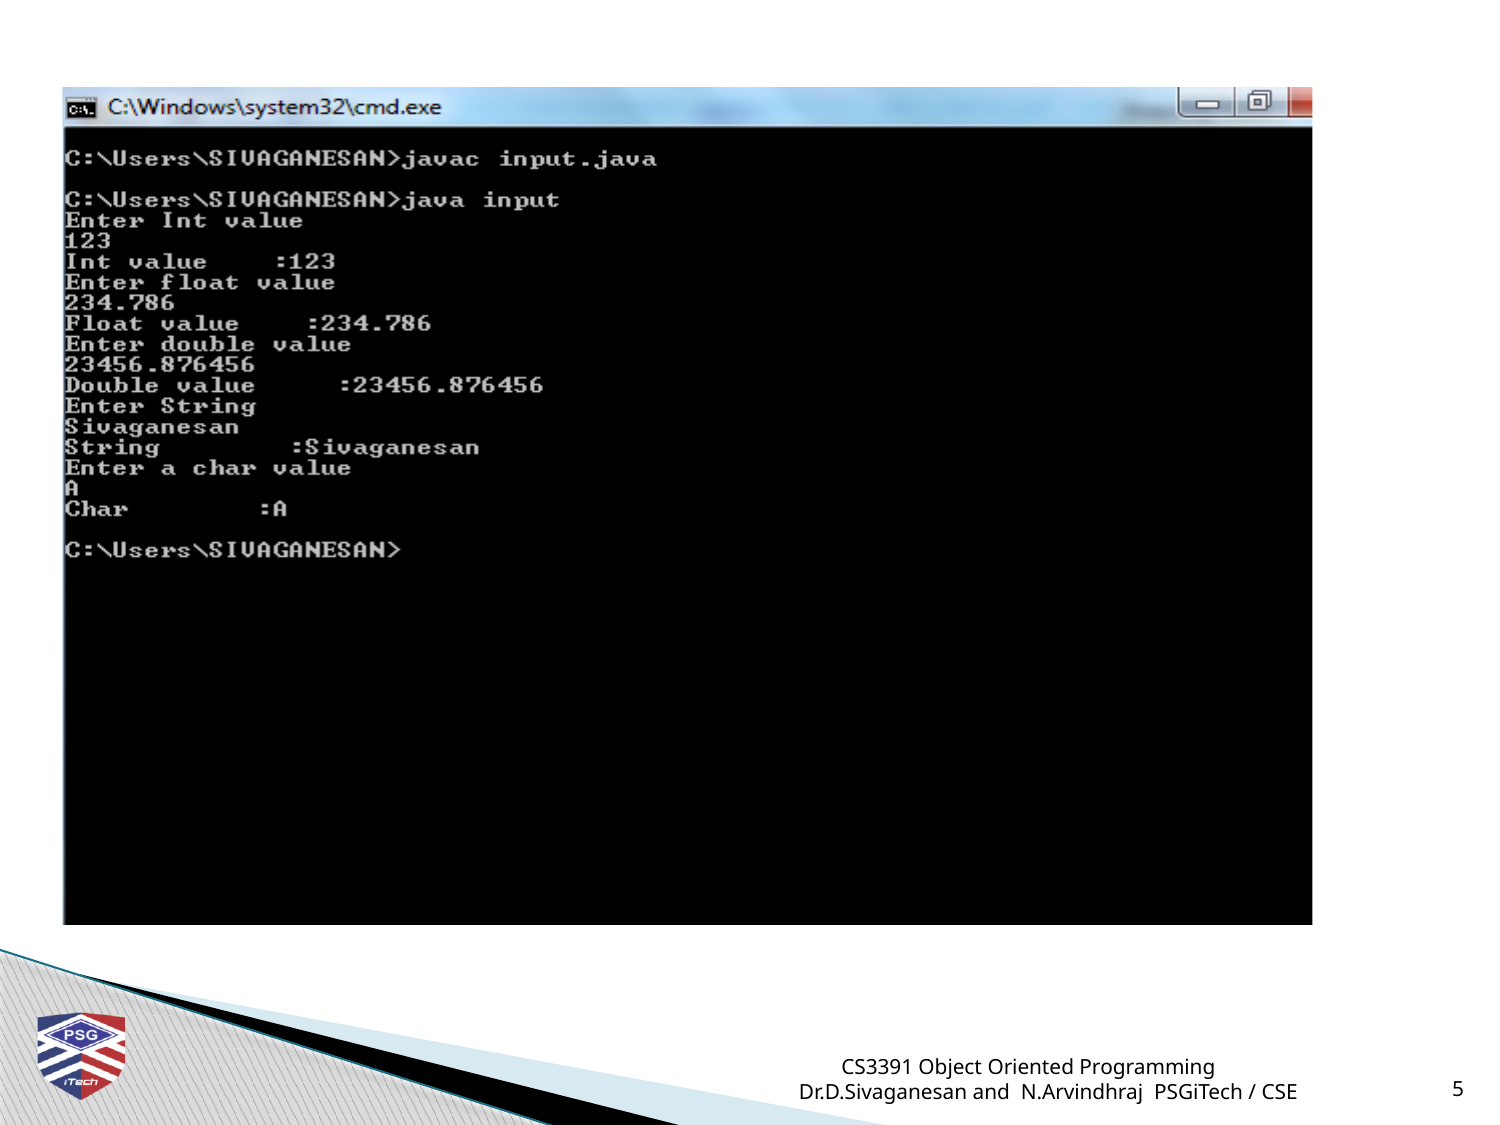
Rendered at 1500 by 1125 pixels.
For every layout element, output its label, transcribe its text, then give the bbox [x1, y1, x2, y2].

picture [62, 87, 1313, 926]
footer CS3391 Object Oriented Programming Dr.D.Sivaganesan and N.Arvindhraj PSGiTech / CSE [718, 1037, 1313, 1112]
picture [37, 1012, 125, 1100]
slide_number 5 [1418, 1051, 1479, 1112]
